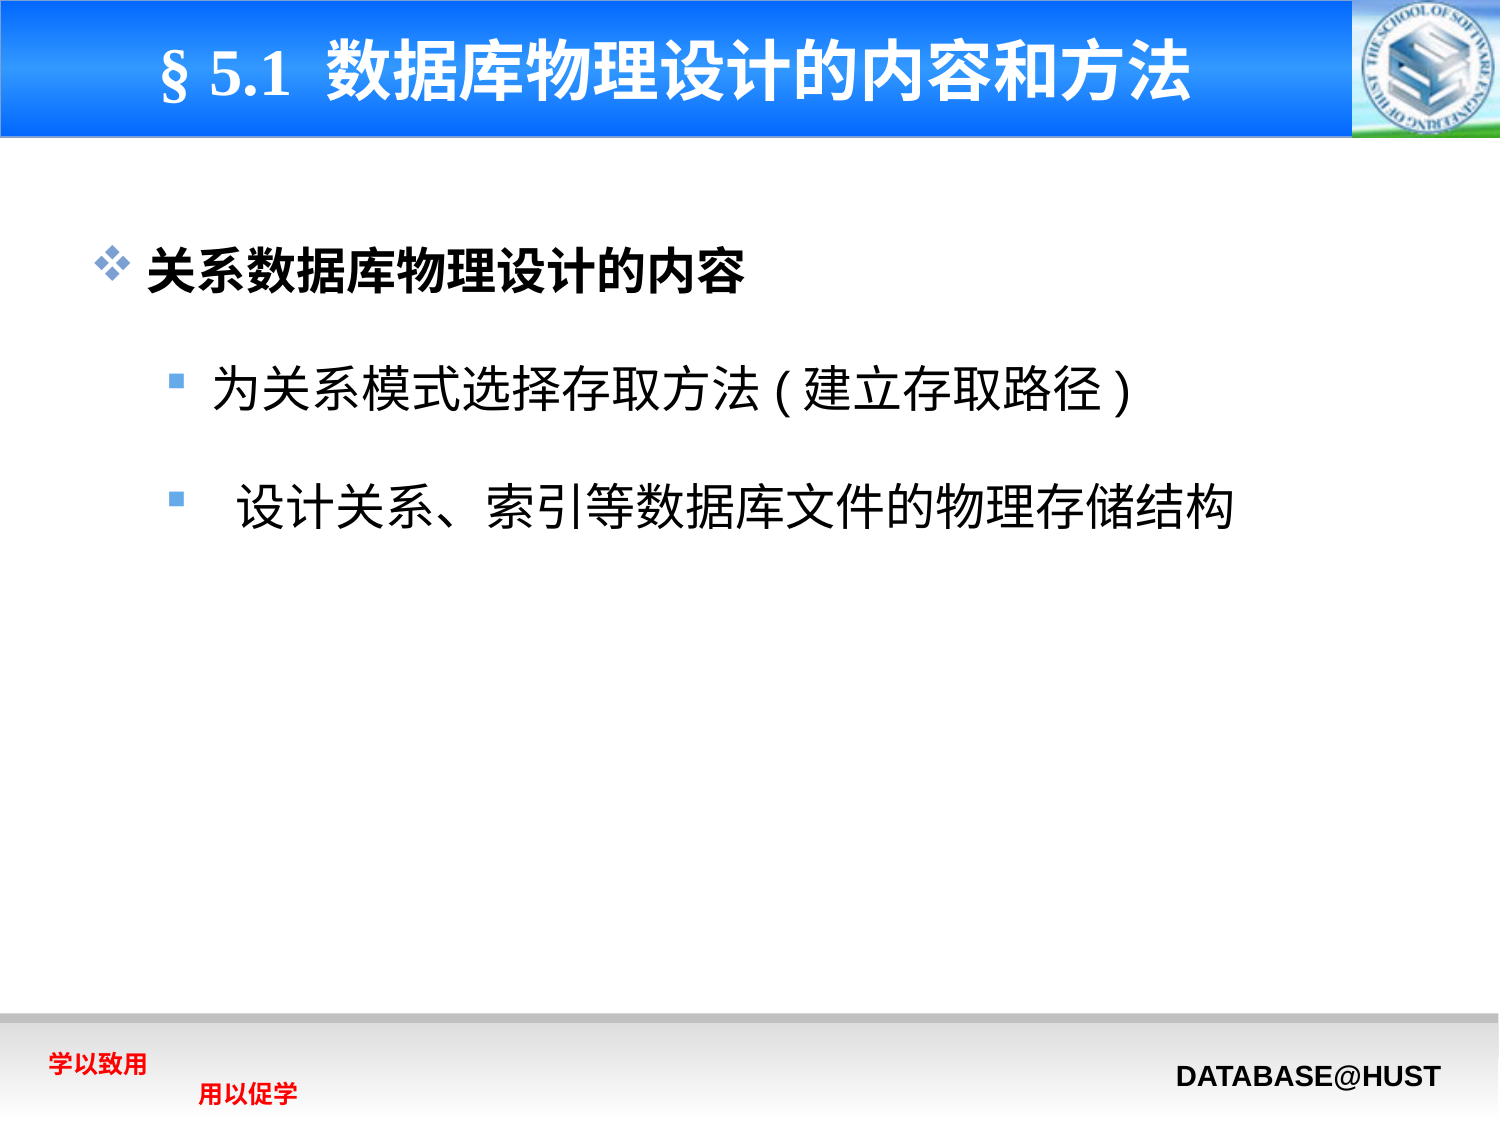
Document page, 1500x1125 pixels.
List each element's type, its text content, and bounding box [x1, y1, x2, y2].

title § 5.1 数据库物理设计的内容和方法 [0, 0, 1353, 138]
list 关系数据库物理设计的内容 为关系模式选择存取方法(建立存取路径) 设计关系、索引等数据库文件的物理存储结构 [75, 184, 1425, 622]
picture [1353, 0, 1500, 138]
